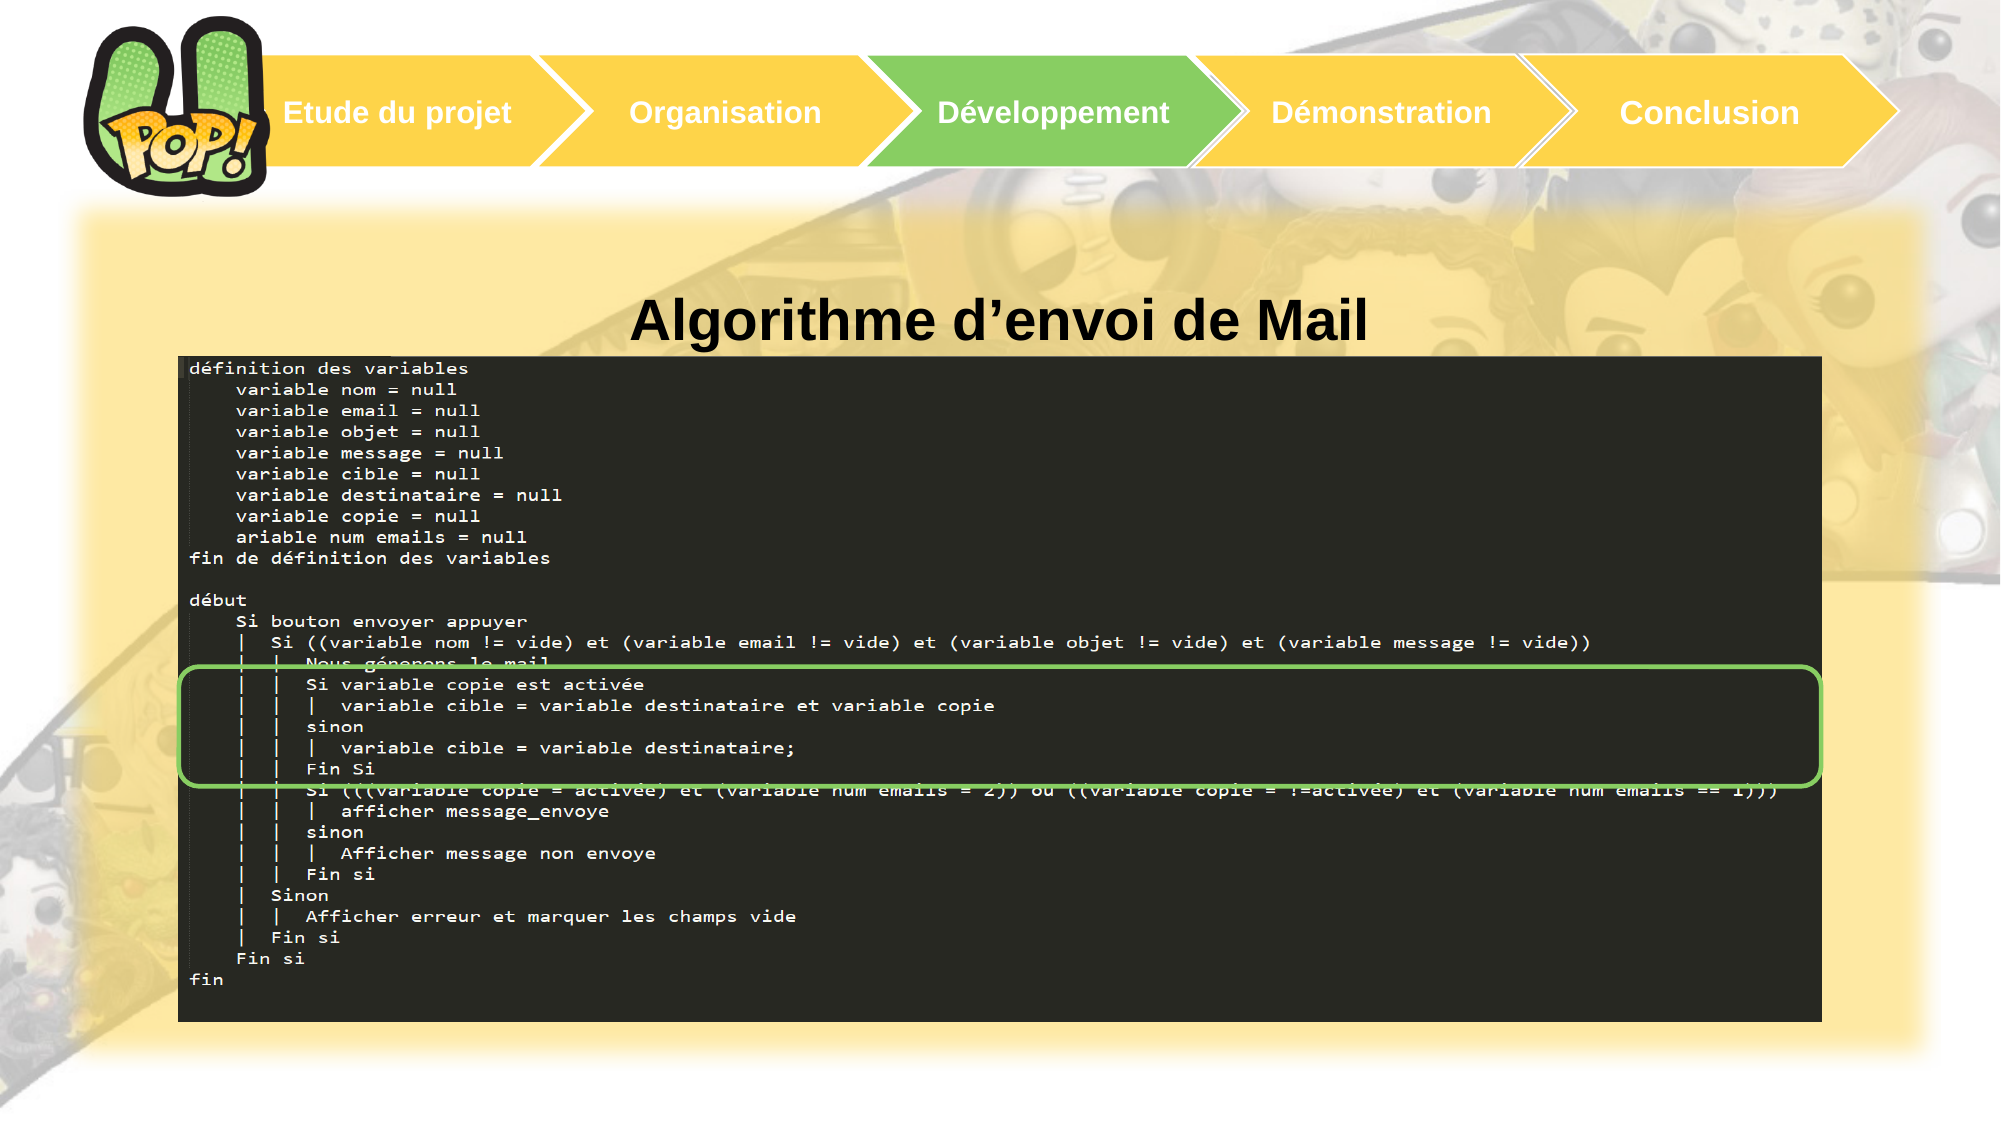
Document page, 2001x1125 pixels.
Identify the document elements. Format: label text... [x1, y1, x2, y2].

picture [178, 356, 1822, 1022]
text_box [53, 0, 1900, 221]
text_box Algorithme d’envoi de Mail [178, 274, 1822, 356]
picture [0, 0, 2001, 1125]
text_box [100, 231, 1905, 1034]
